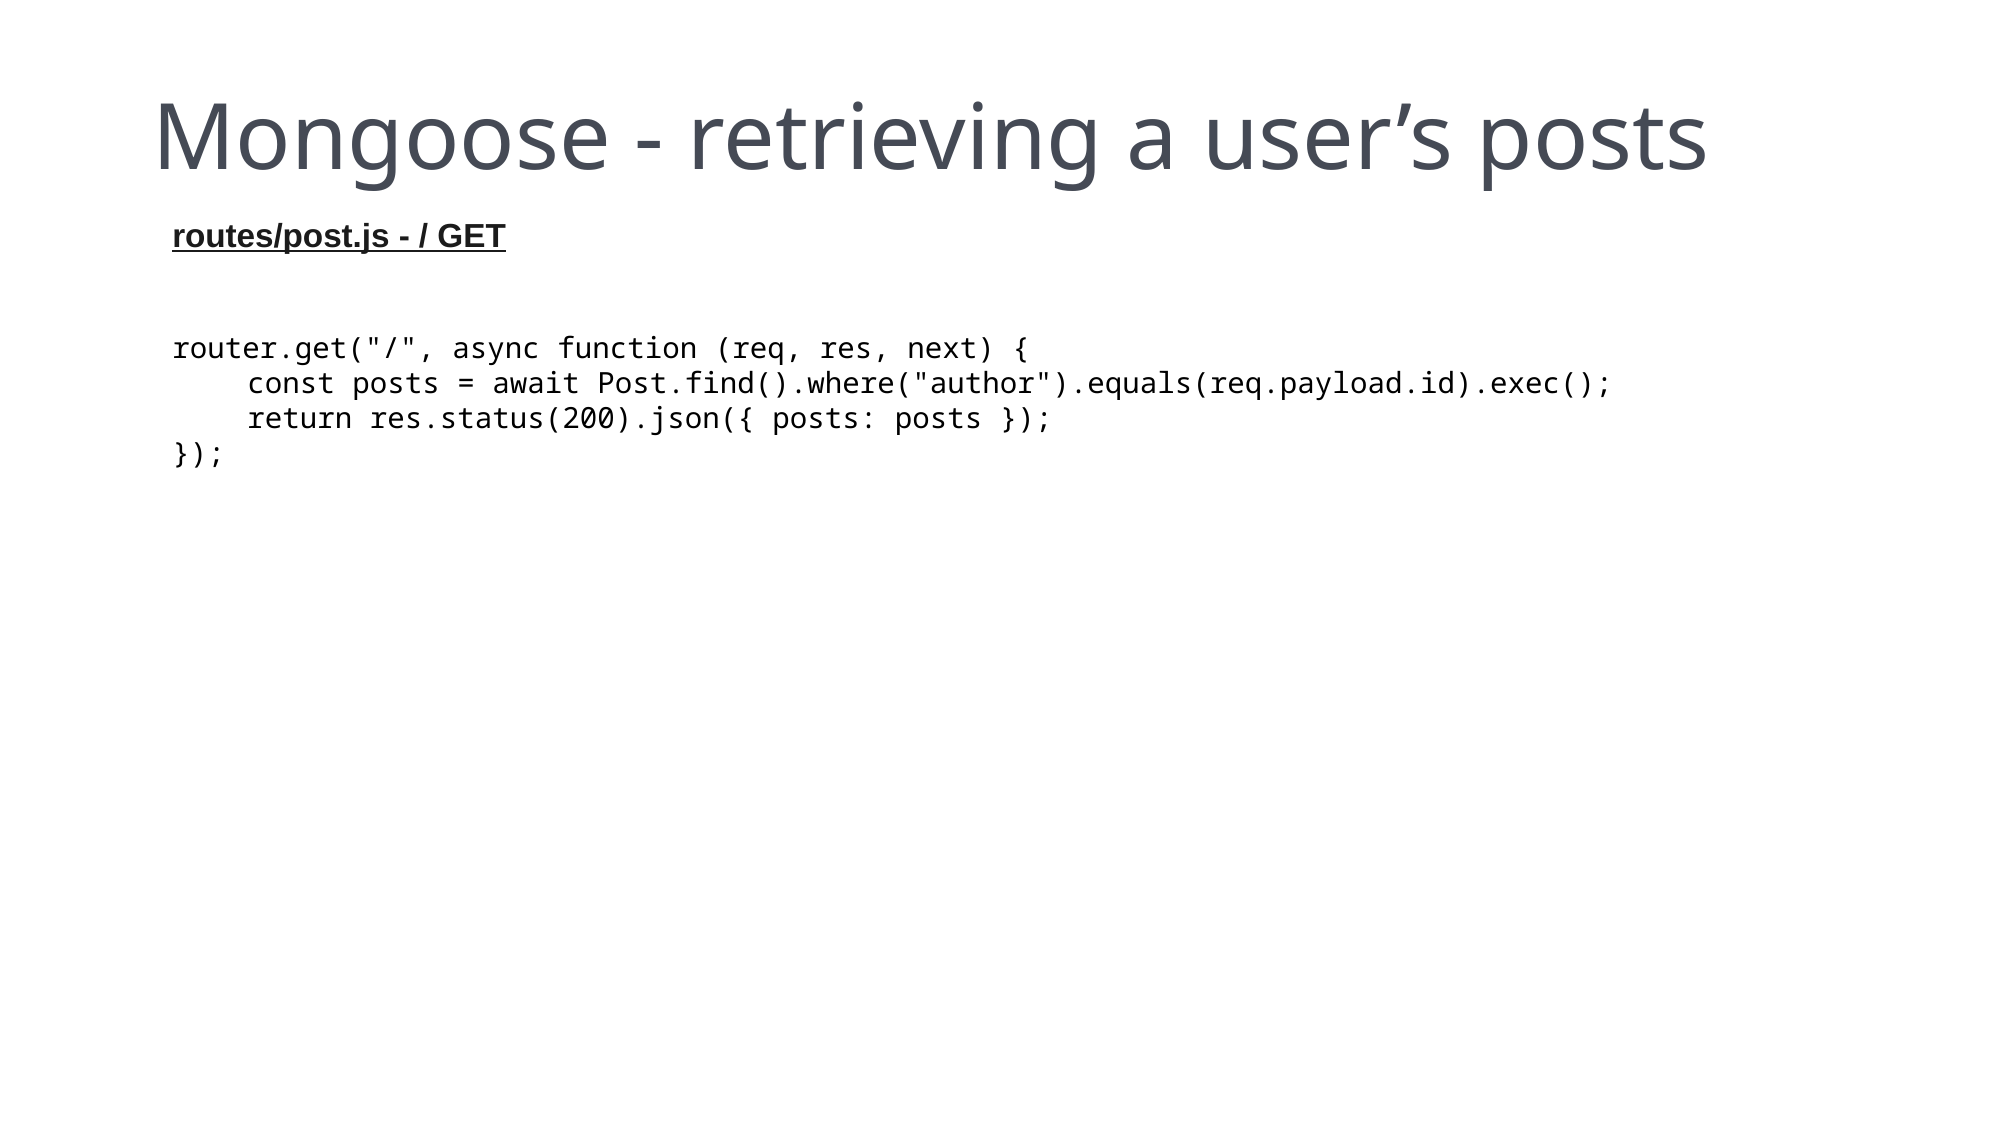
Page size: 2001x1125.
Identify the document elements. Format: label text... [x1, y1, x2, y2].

text_box routes/post.js - / GET router.get("/", async function (req, res, next) { const posts = await Post.find().where("author").equals(req.payload.id).exec(); return res.status(200).json({ posts: posts }); }); [157, 206, 1917, 547]
title Mongoose - retrieving a user’s posts [137, 59, 1863, 219]
